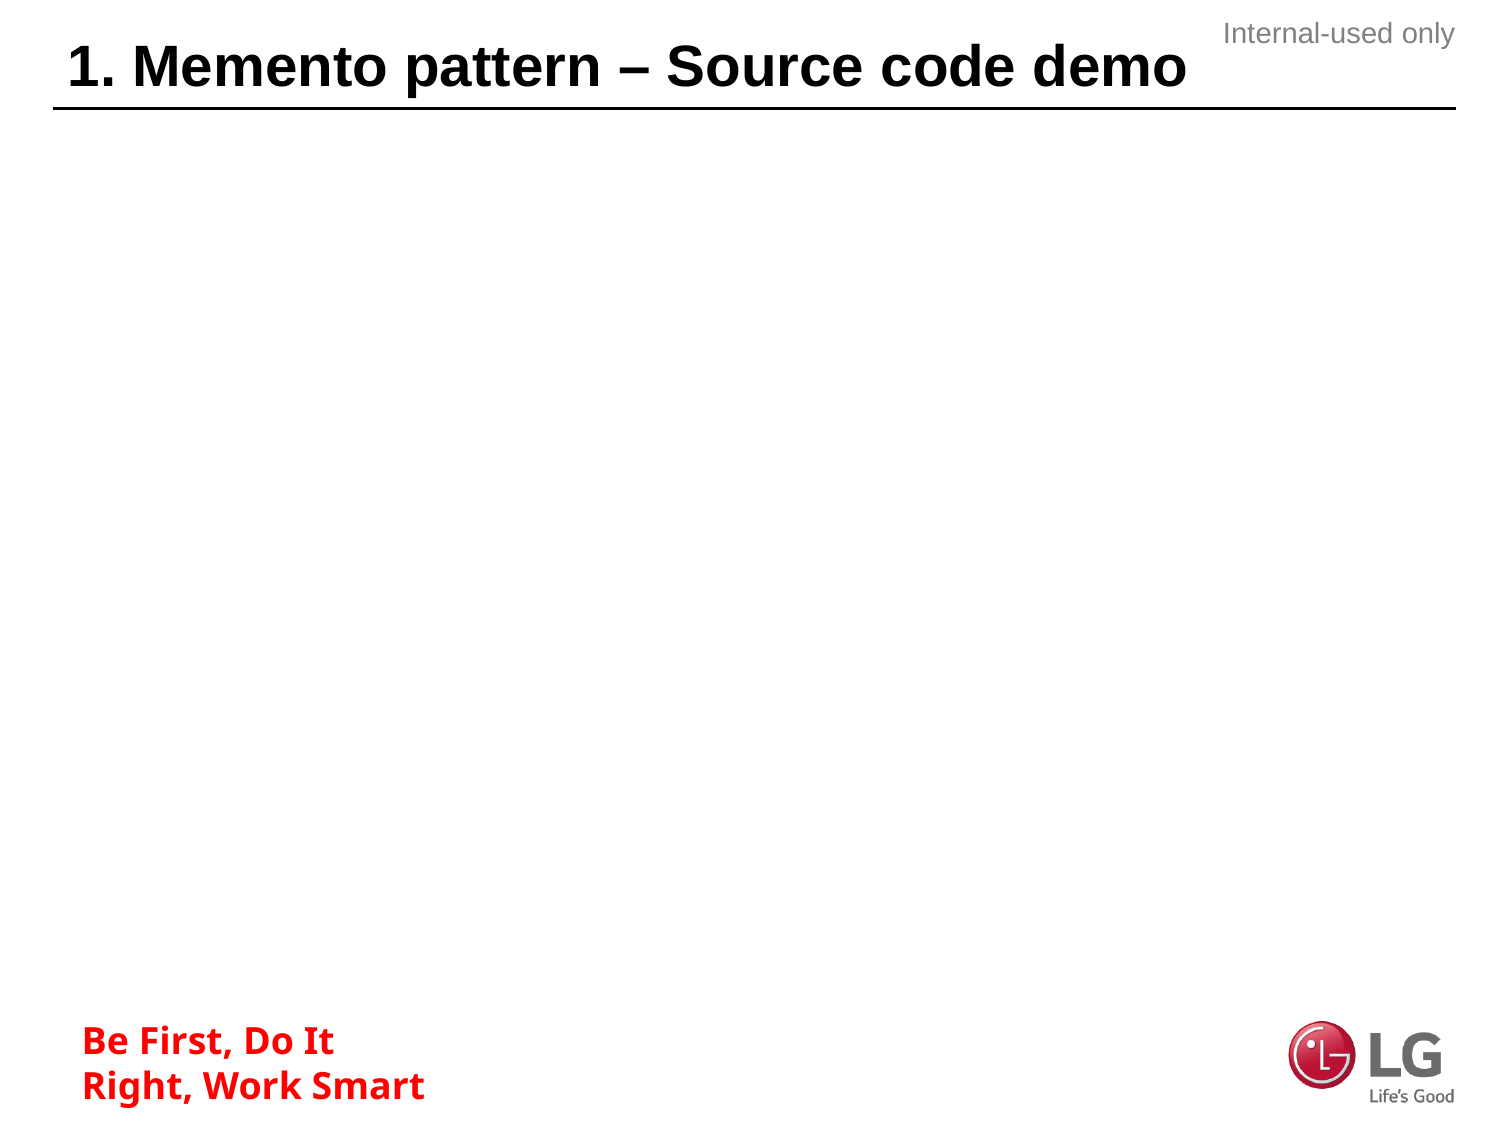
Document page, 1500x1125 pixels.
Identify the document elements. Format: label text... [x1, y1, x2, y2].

title 1. Memento pattern – Source code demo [52, 12, 1456, 123]
picture [1285, 1001, 1456, 1123]
